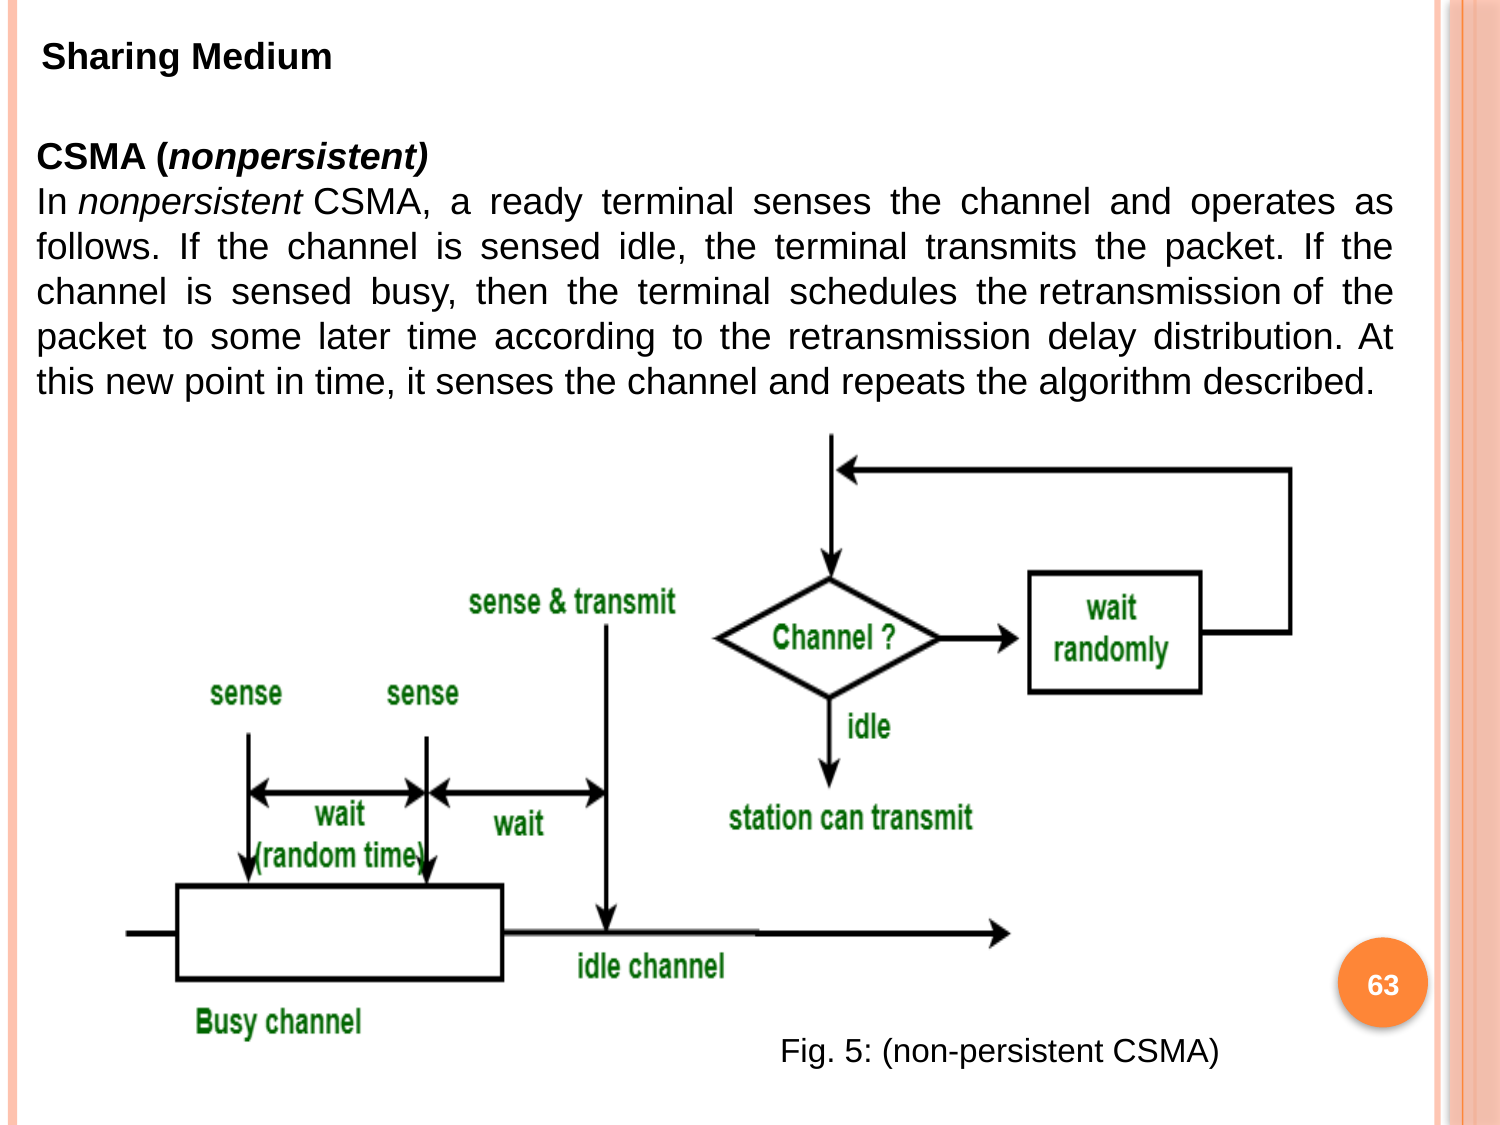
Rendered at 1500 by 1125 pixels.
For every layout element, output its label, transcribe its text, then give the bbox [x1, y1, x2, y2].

picture [123, 418, 1305, 1045]
text_box Fig. 5: (non-persistent CSMA) [765, 1054, 1236, 1077]
text_box CSMA (nonpersistent) In nonpersistent CSMA, a ready terminal senses the channel and operates as follows. If the channel is sensed idle, the terminal transmits the packet. If the channel is sensed busy, then the terminal schedules the retransmission of the packet to some later time according to the retransmission delay distribution. At this new point in time, it senses the channel and repeats the algorithm described. [21, 124, 1410, 410]
text_box Sharing Medium [26, 24, 349, 85]
slide_number 63 [1333, 940, 1434, 1027]
